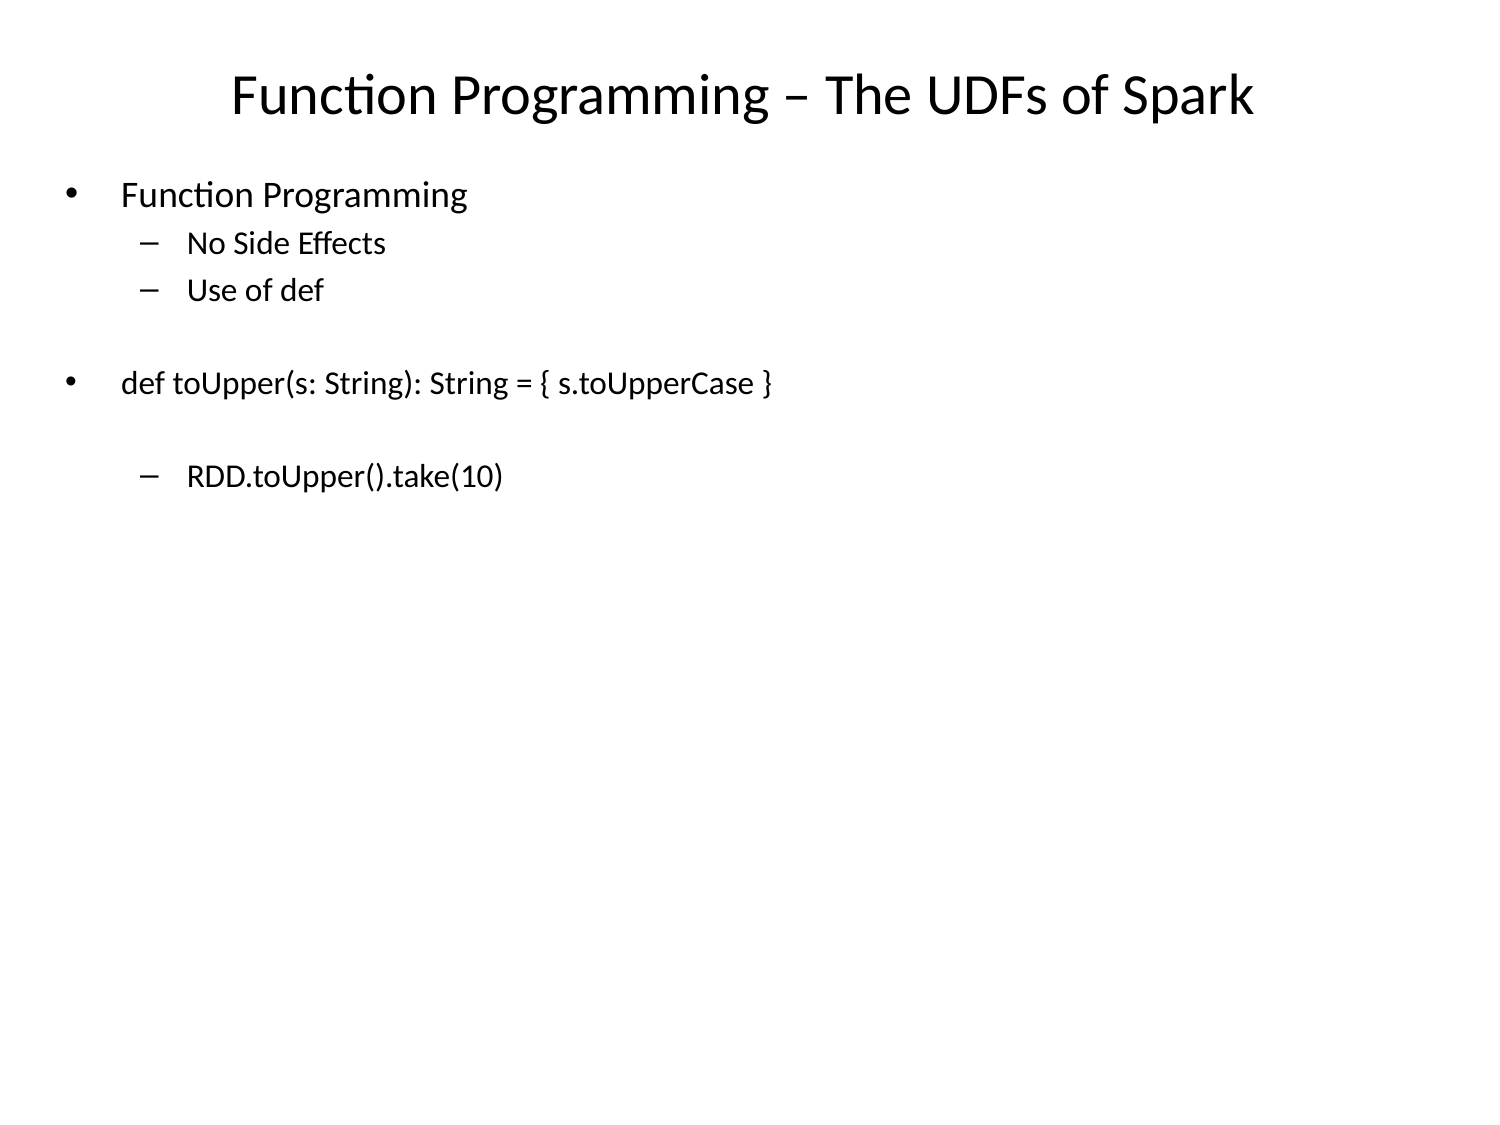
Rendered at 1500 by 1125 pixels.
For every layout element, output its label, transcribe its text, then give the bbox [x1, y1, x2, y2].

title Function Programming – The UDFs of Spark [75, 45, 1425, 138]
list Function Programming No Side Effects Use of def def toUpper(s: String): String = { s.toUpperCase } RDD.toUpper().take(10) [50, 162, 1400, 513]
